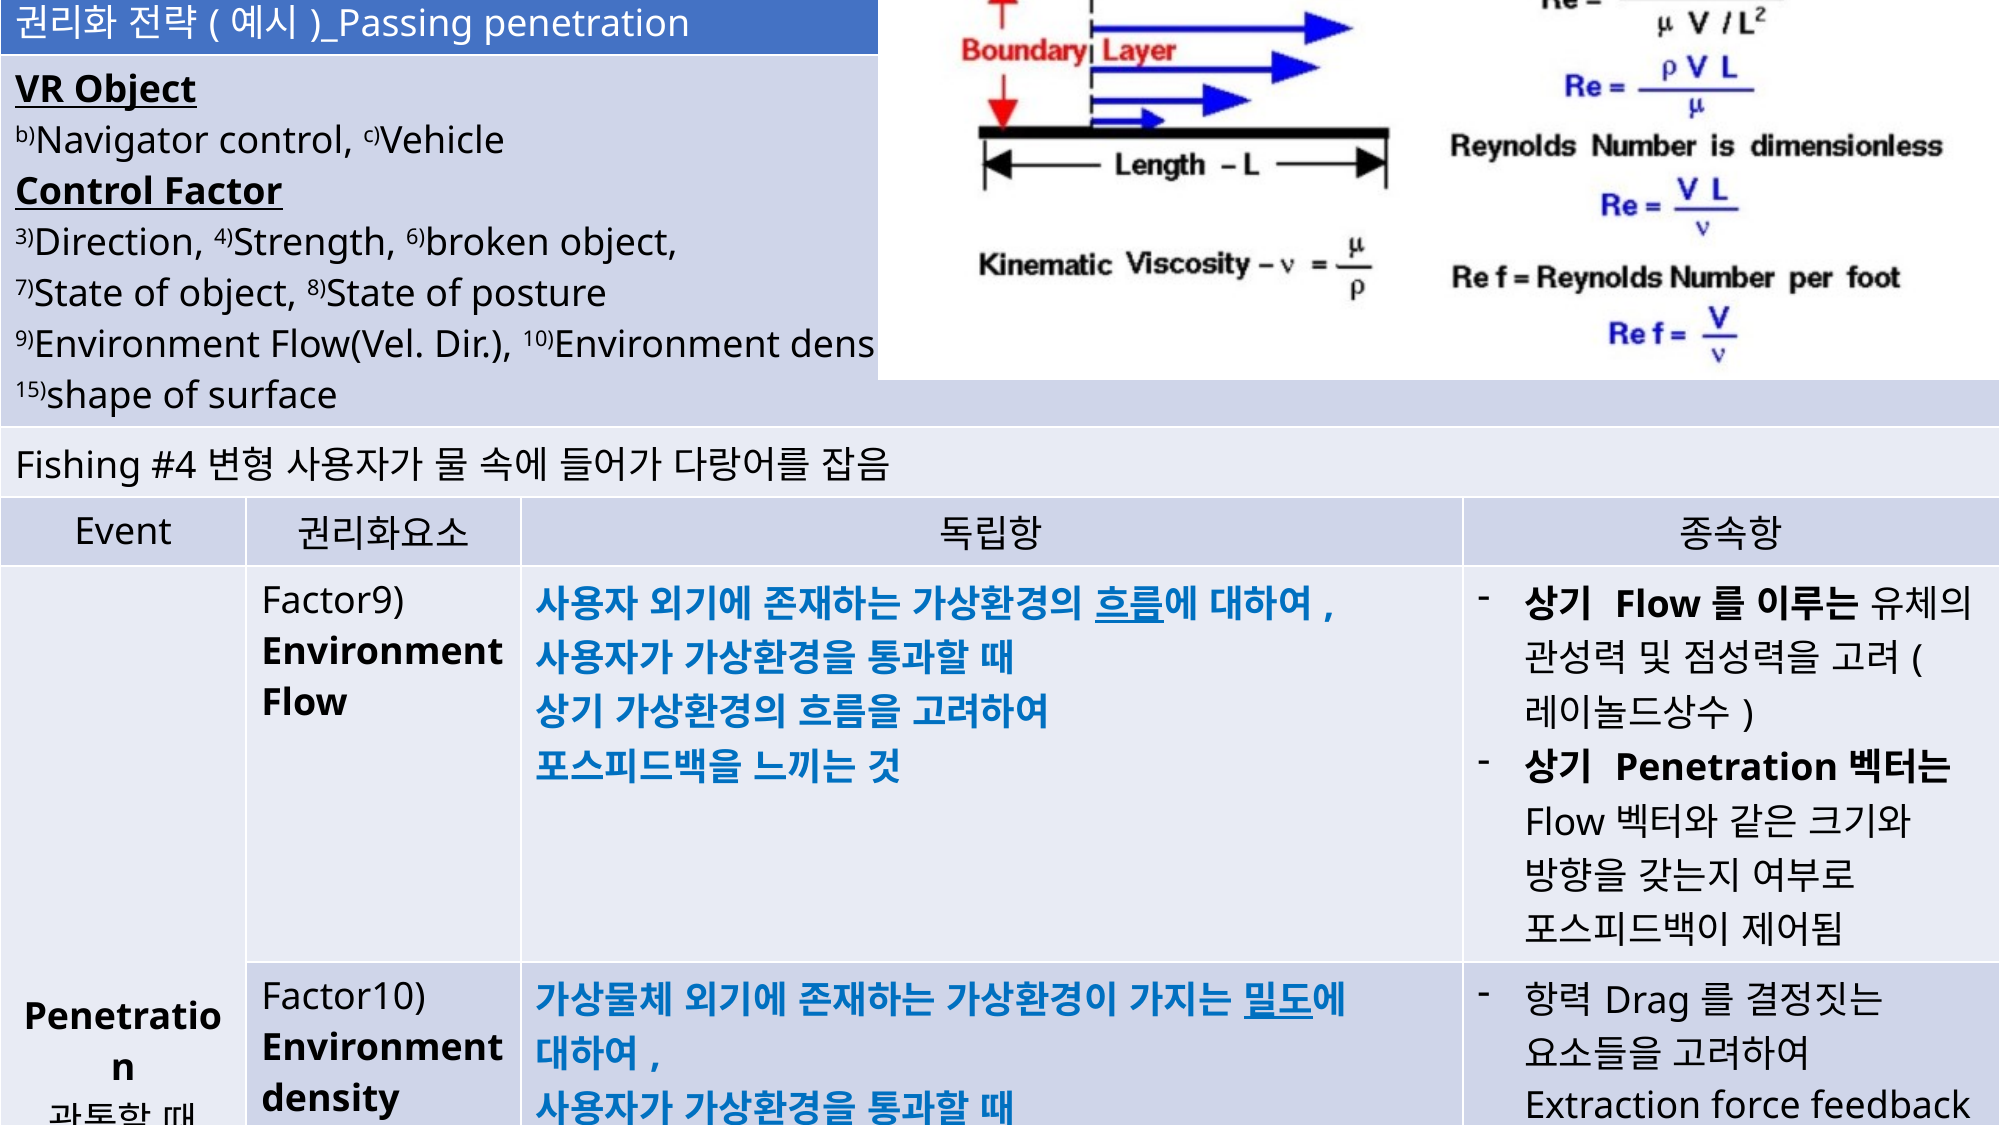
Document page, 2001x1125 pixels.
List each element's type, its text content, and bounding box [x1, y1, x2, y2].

table_cell Penetration 관통할 때 이질감 잠수, 굴절 [1, 567, 245, 1125]
table_cell Factor9) Environment Flow [247, 567, 520, 961]
table_cell 사용자 외기에 존재하는 가상환경의 흐름에 대하여, 사용자가 가상환경을 통과할 때 상기 가상환경의 흐름을 고려하여 포스피드백을 느끼는 것 [522, 567, 1462, 961]
table_cell Event [1, 498, 245, 565]
table_cell 종속항 [1464, 498, 1999, 565]
picture [878, 0, 2000, 380]
table_cell 가상물체 외기에 존재하는 가상환경이 가지는 밀도에 대하여, 사용자가 가상환경을 통과할 때 상기 가상환경의 밀도를 고려하여 포스피드백을 느끼는 것 [522, 963, 1462, 1125]
table_cell VR Object b)Navigator control, c)Vehicle Control Factor 3)Direction, 4)Strength, 6)broken object, 7)State of object, 8)State of posture 9)Environment Flow(Vel. Dir.), 10)Environment density, 11)Boundary effect 15)shape of surface [1, 56, 1999, 426]
table_cell 독립항 [522, 498, 1462, 565]
table_cell 상기 Flow를 이루는 유체의 관성력 및 점성력을 고려(레이놀드상수) 상기 Penetration벡터는 Flow벡터와 같은 크기와 방향을 갖는지 여부로 포스피드백이 제어됨 [1464, 567, 1999, 961]
table_cell 항력Drag를 결정짓는 요소들을 고려하여 Extraction force feedback이 제어됨 유체에 대한 물체의 상대속도, 기준면적, 점성도, 등을 고려 항력이 클수록 물체의 움직임이 방해되며, 항력을 극복하기 위한 양력Lift도 고려할 수 있다.(비행기추력) [1464, 963, 1999, 1125]
table_cell Factor10) Environment density [247, 963, 520, 1125]
table_cell 권리화요소 [247, 498, 520, 565]
table_header 권리화 전략(예시)_Passing penetration [1, 0, 878, 54]
table_cell Fishing #4변형 사용자가 물 속에 들어가 다랑어를 잡음 [1, 428, 1999, 496]
